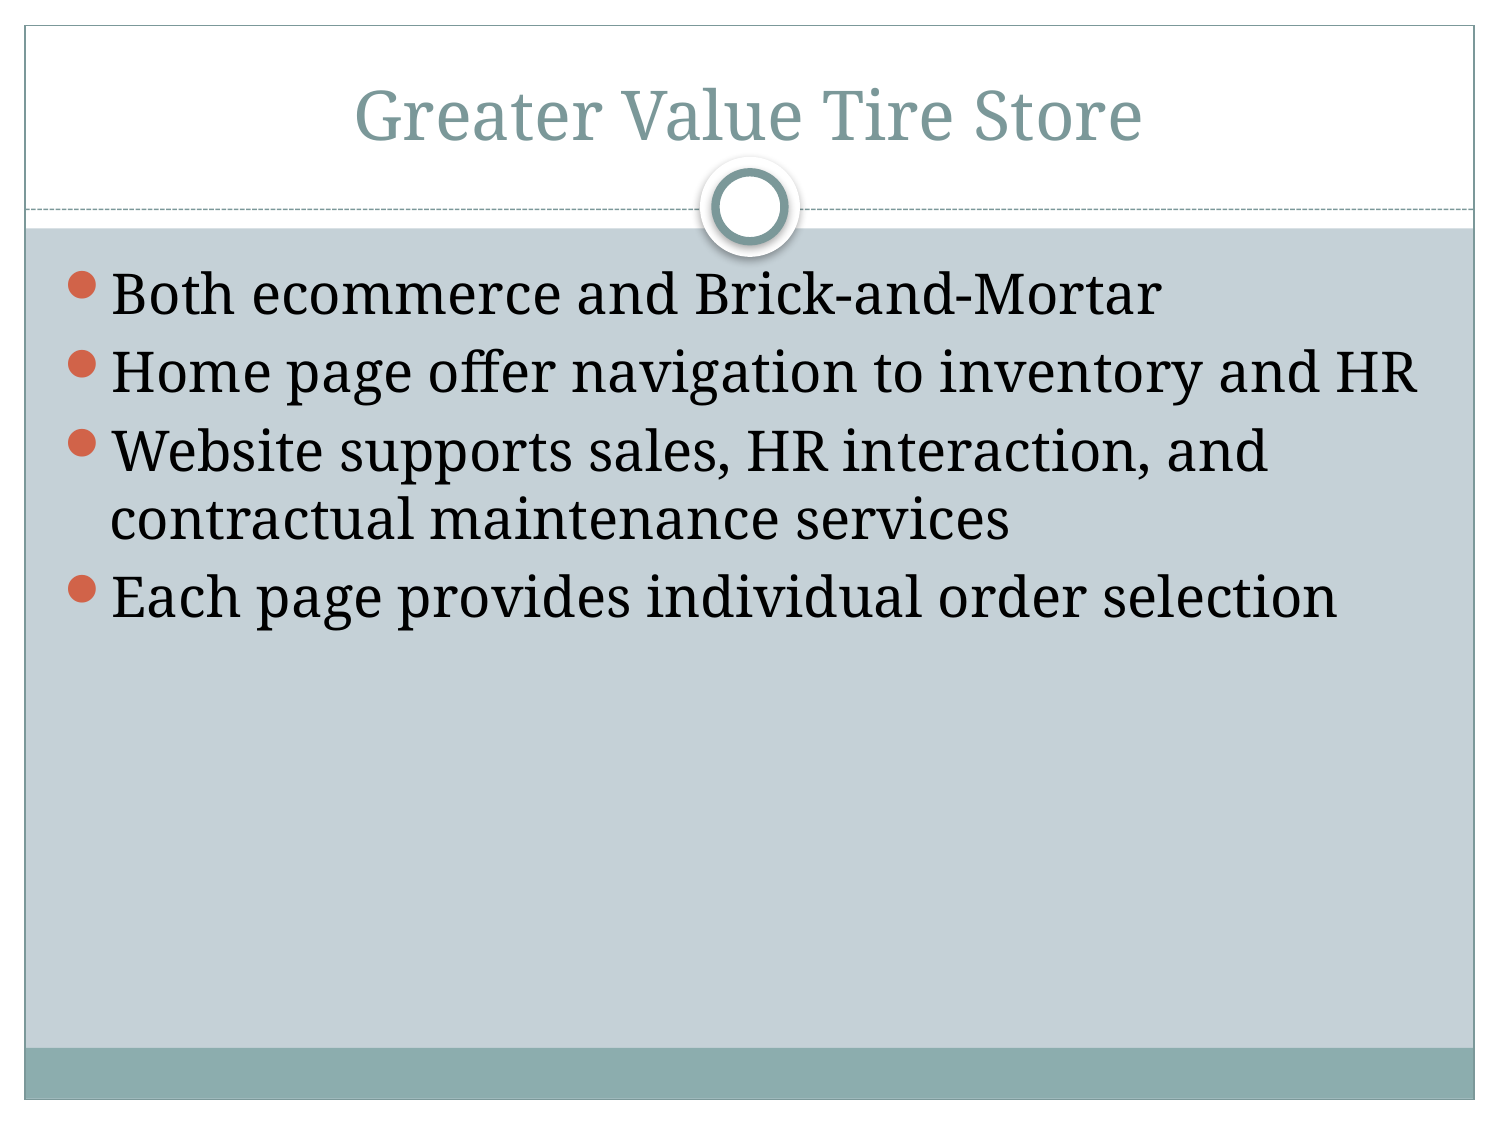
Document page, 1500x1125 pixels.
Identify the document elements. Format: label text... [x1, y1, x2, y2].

title Greater Value Tire Store [49, 37, 1450, 162]
list Both ecommerce and Brick-and-Mortar Home page offer navigation to inventory and HR Website supports sales, HR interaction, and contractual maintenance services Each page provides individual order selection [49, 250, 1445, 1001]
